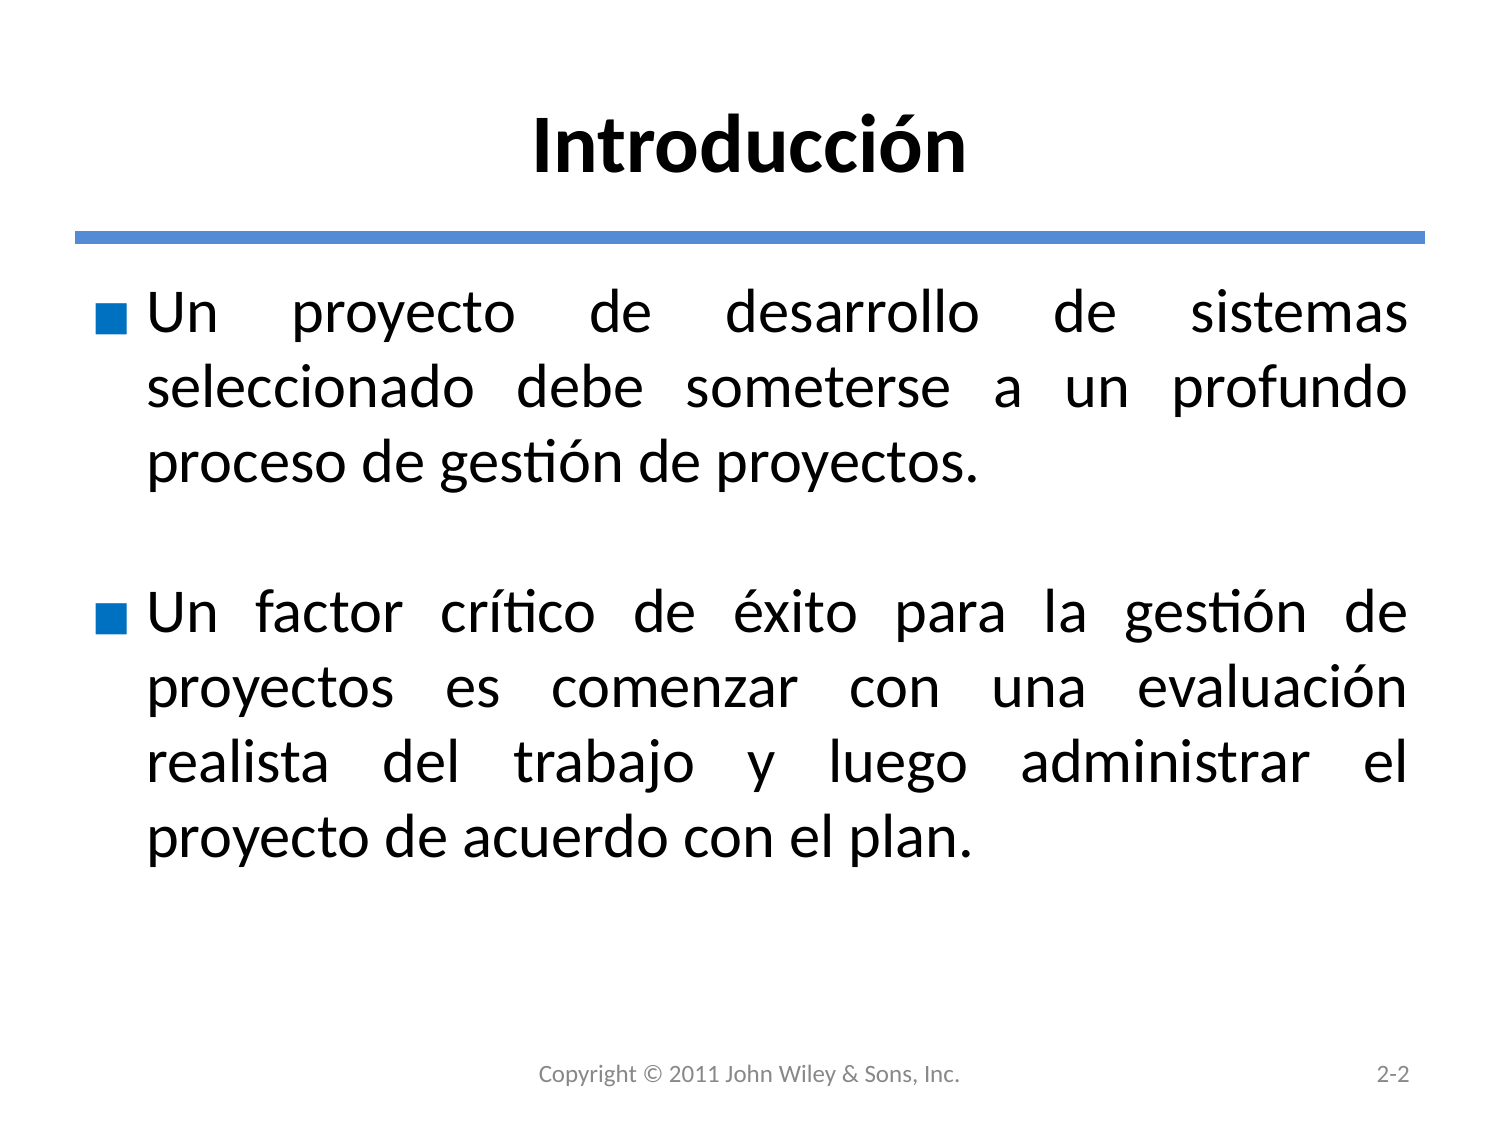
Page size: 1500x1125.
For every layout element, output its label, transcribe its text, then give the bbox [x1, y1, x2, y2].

slide_number 2-2 [1074, 1042, 1425, 1103]
list Un proyecto de desarrollo de sistemas seleccionado debe someterse a un profundo proceso de gestión de proyectos. Un factor crítico de éxito para la gestión de proyectos es comenzar con una evaluación realista del trabajo y luego administrar el proyecto de acuerdo con el plan. [75, 262, 1425, 1005]
footer Copyright © 2011 John Wiley & Sons, Inc. [512, 1042, 988, 1103]
title Introducción [75, 45, 1425, 233]
